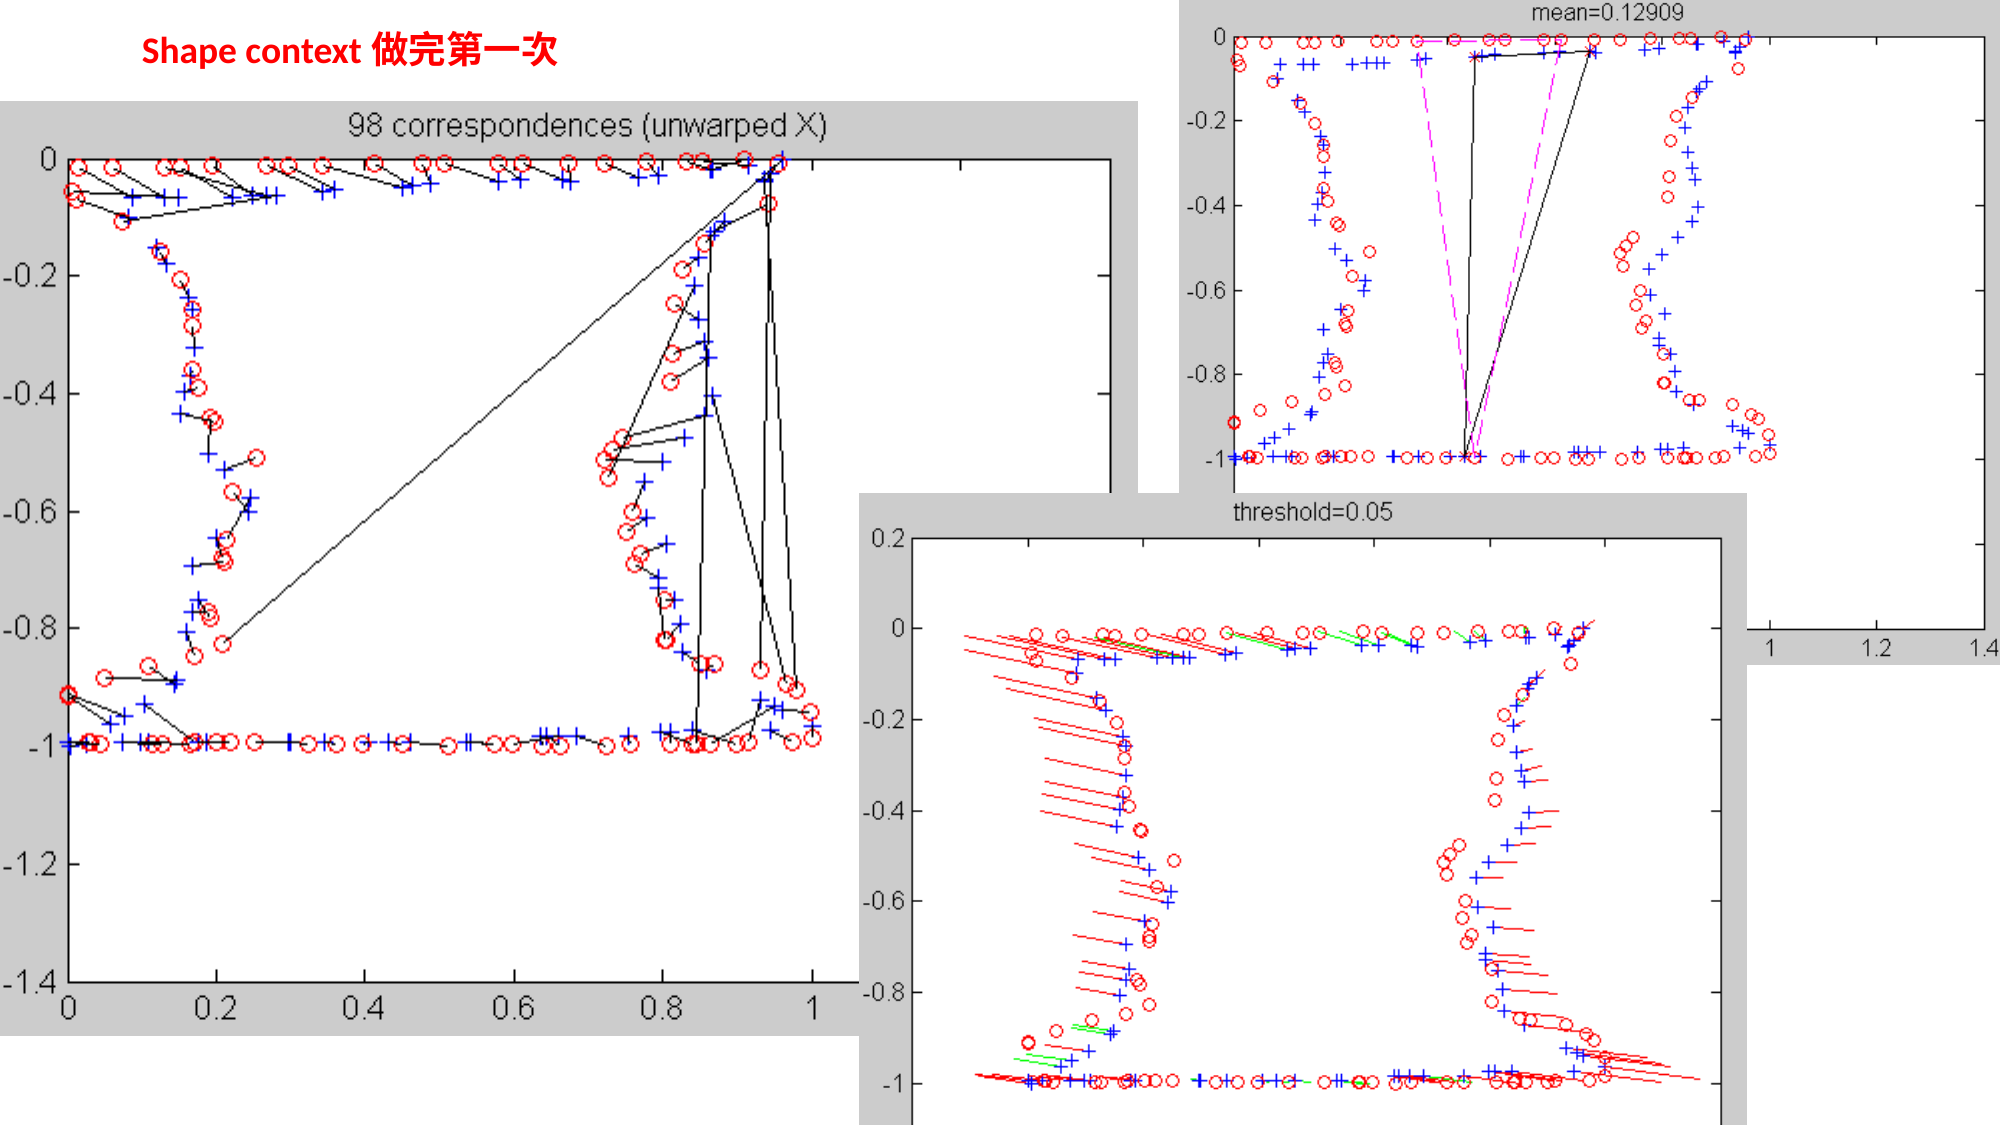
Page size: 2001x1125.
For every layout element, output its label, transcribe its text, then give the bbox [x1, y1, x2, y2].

picture [0, 0, 2000, 1125]
text_box Shape context做完第一次 [127, 18, 574, 79]
